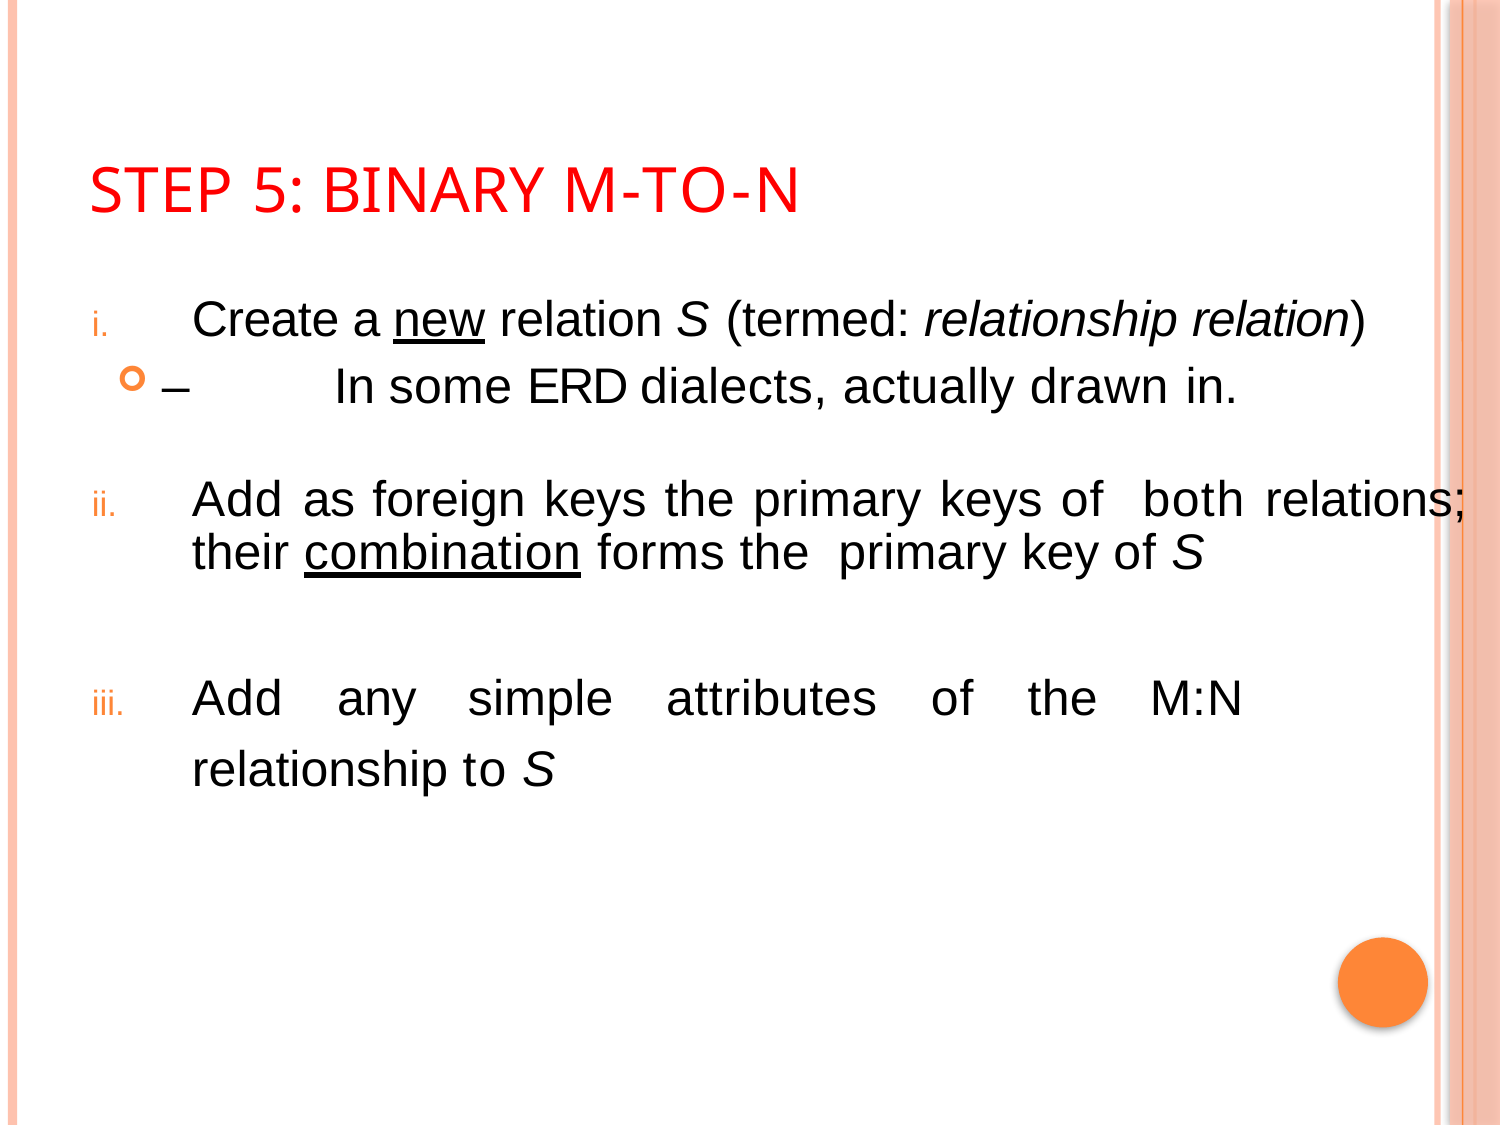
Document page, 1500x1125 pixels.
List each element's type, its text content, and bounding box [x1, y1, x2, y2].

title Step 5: Binary M-to-N [75, 45, 1300, 233]
list Create a new relation S (termed: relationship relation) – In some ERD dialects, actually drawn in. Add as foreign keys the primary keys of both relations; their combination forms the primary key of S Add any simple attributes of the M:N relationship to S [75, 262, 1483, 1005]
